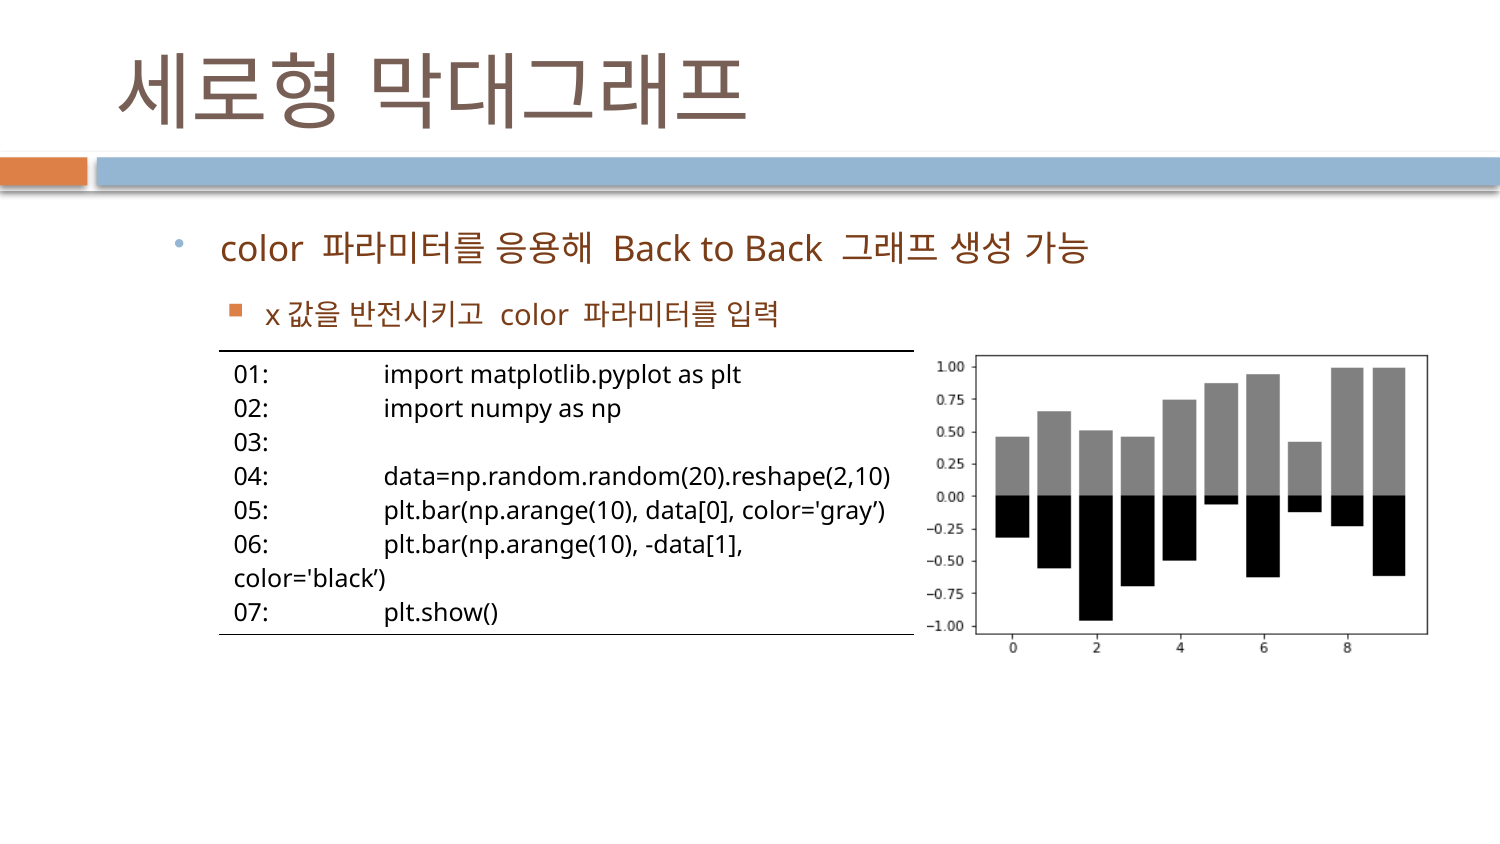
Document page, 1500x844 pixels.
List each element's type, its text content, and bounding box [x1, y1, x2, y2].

title 세로형 막대그래프 [100, 28, 1438, 150]
list color 파라미터를 응용해 Back to Back 그래프 생성 가능 x값을 반전시키고 color 파라미터를 입력 [100, 196, 1447, 750]
picture [927, 350, 1435, 664]
table_header 01: import matplotlib.pyplot as plt 02: import numpy as np 03: 04: data=np.random.random(20).reshape(2,10) 05: plt.bar(np.arange(10), data[0], color='gray’) 06: plt.bar(np.arange(10), -data[1], color='black’) 07: plt.show() [219, 352, 914, 634]
